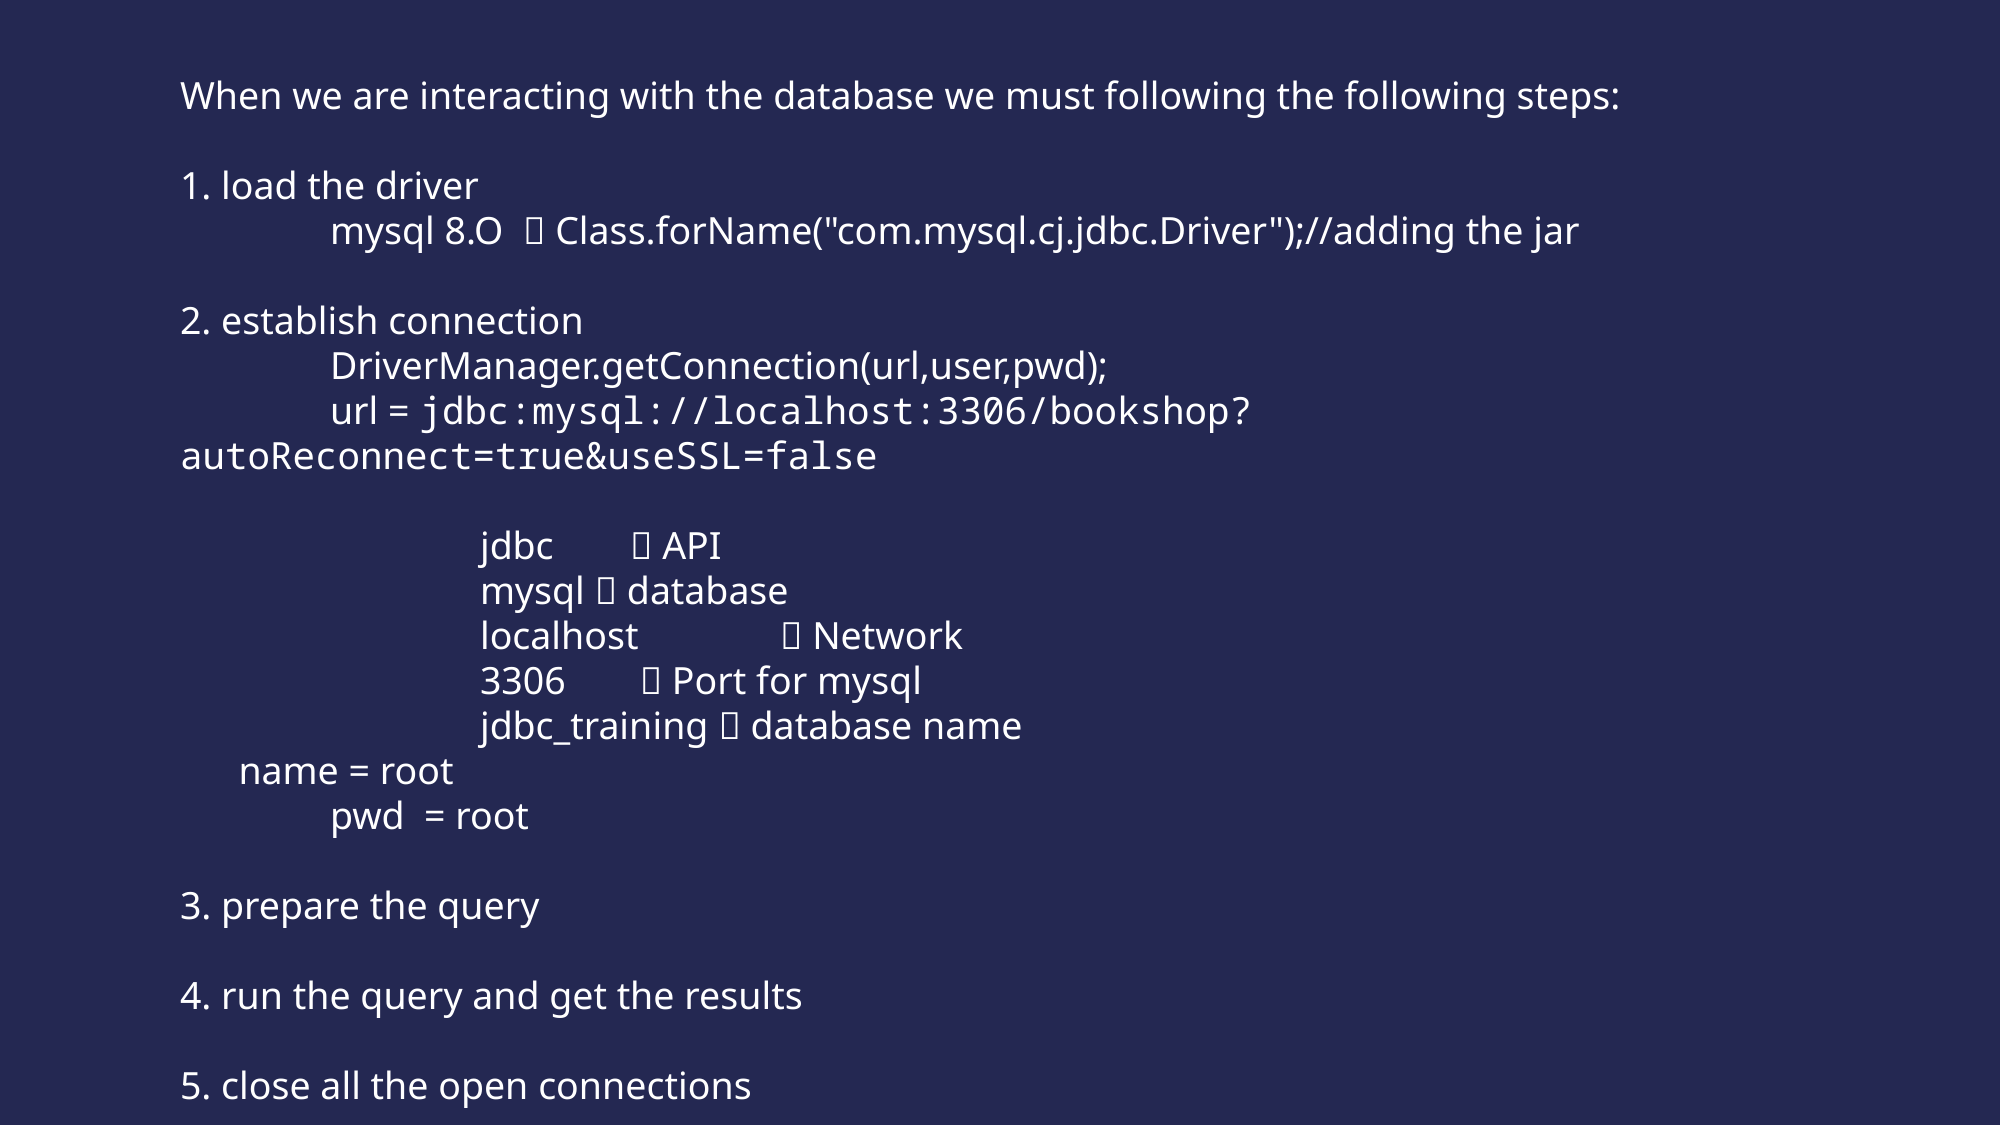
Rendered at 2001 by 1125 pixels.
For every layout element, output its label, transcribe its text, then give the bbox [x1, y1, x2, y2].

text_box When we are interacting with the database we must following the following steps: 1. load the driver mysql 8.O  Class.forName("com.mysql.cj.jdbc.Driver");//adding the jar 2. establish connection DriverManager.getConnection(url,user,pwd); url = jdbc:mysql://localhost:3306/bookshop?autoReconnect=true&useSSL=false jdbc  API mysql  database localhost  Network 3306  Port for mysql jdbc_training  database name name = root pwd = root 3. prepare the query 4. run the query and get the results 5. close all the open connections [165, 64, 1931, 1125]
